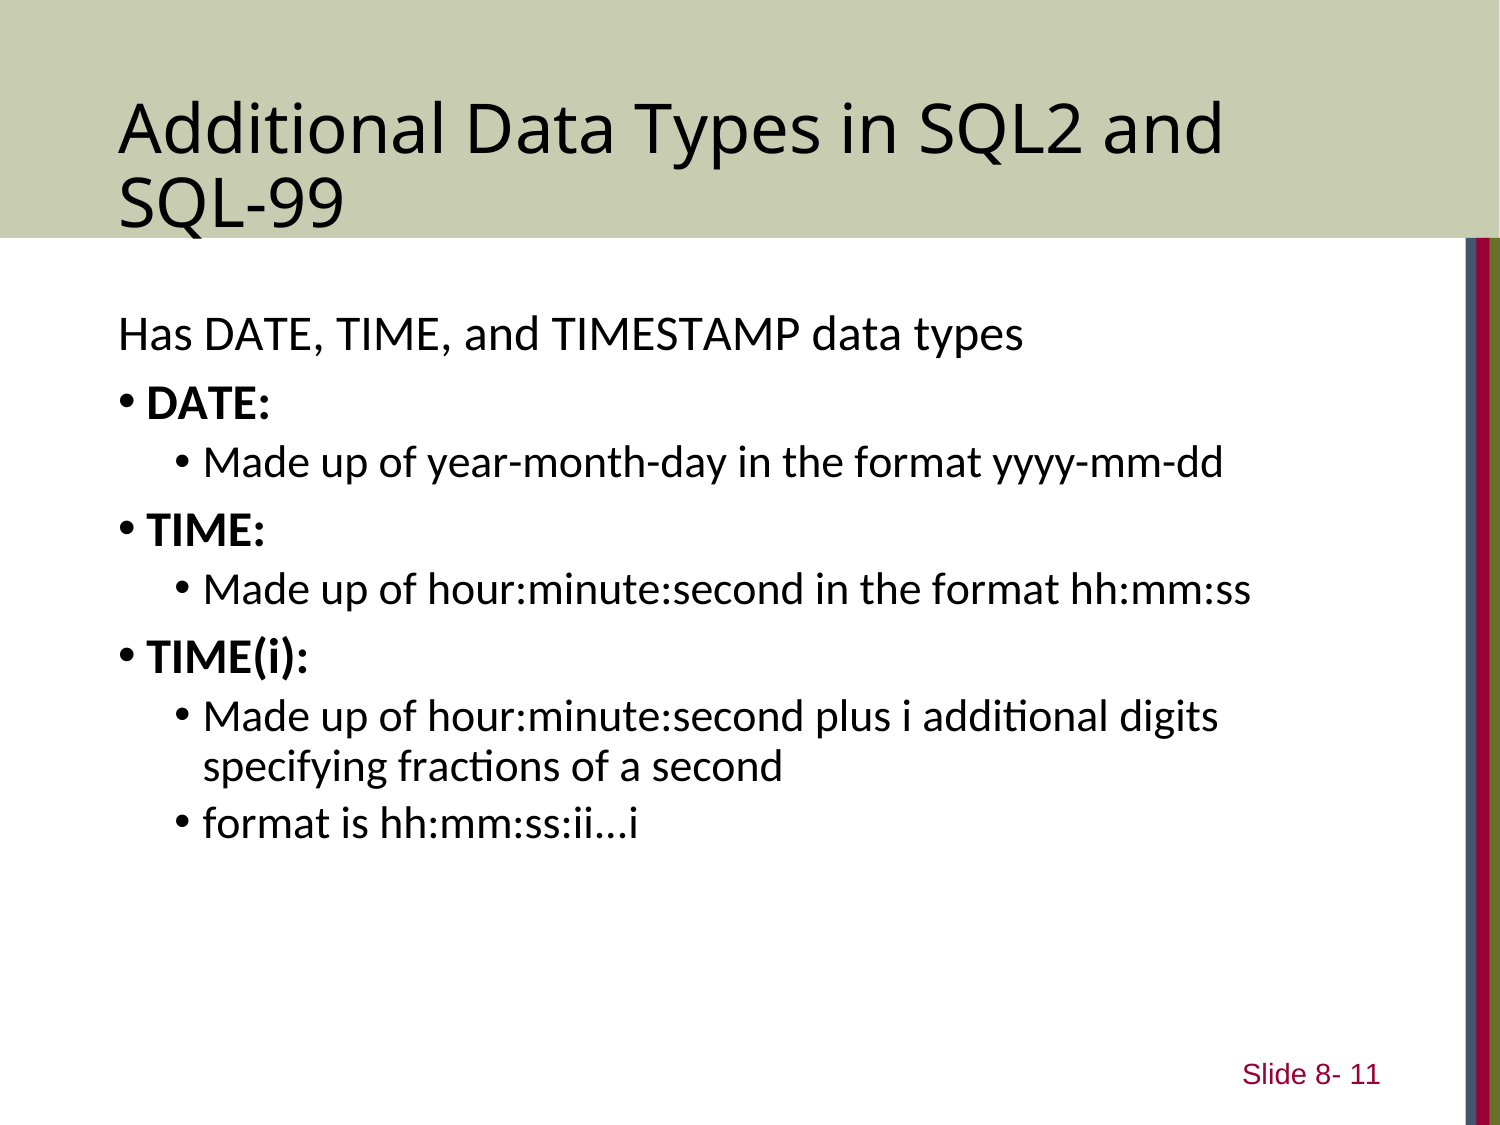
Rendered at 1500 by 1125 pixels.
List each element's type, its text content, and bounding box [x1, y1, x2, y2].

text_box Slide 8- <number> [1059, 1042, 1397, 1103]
title Additional Data Types in SQL2 and SQL-99 [103, 59, 1397, 278]
text_box Has DATE, TIME, and TIMESTAMP data types DATE: Made up of year-month-day in the format yyyy-mm-dd TIME: Made up of hour:minute:second in the format hh:mm:ss TIME(i): Made up of hour:minute:second plus i additional digits specifying fractions of a second format is hh:mm:ss:ii...i [103, 299, 1397, 1014]
